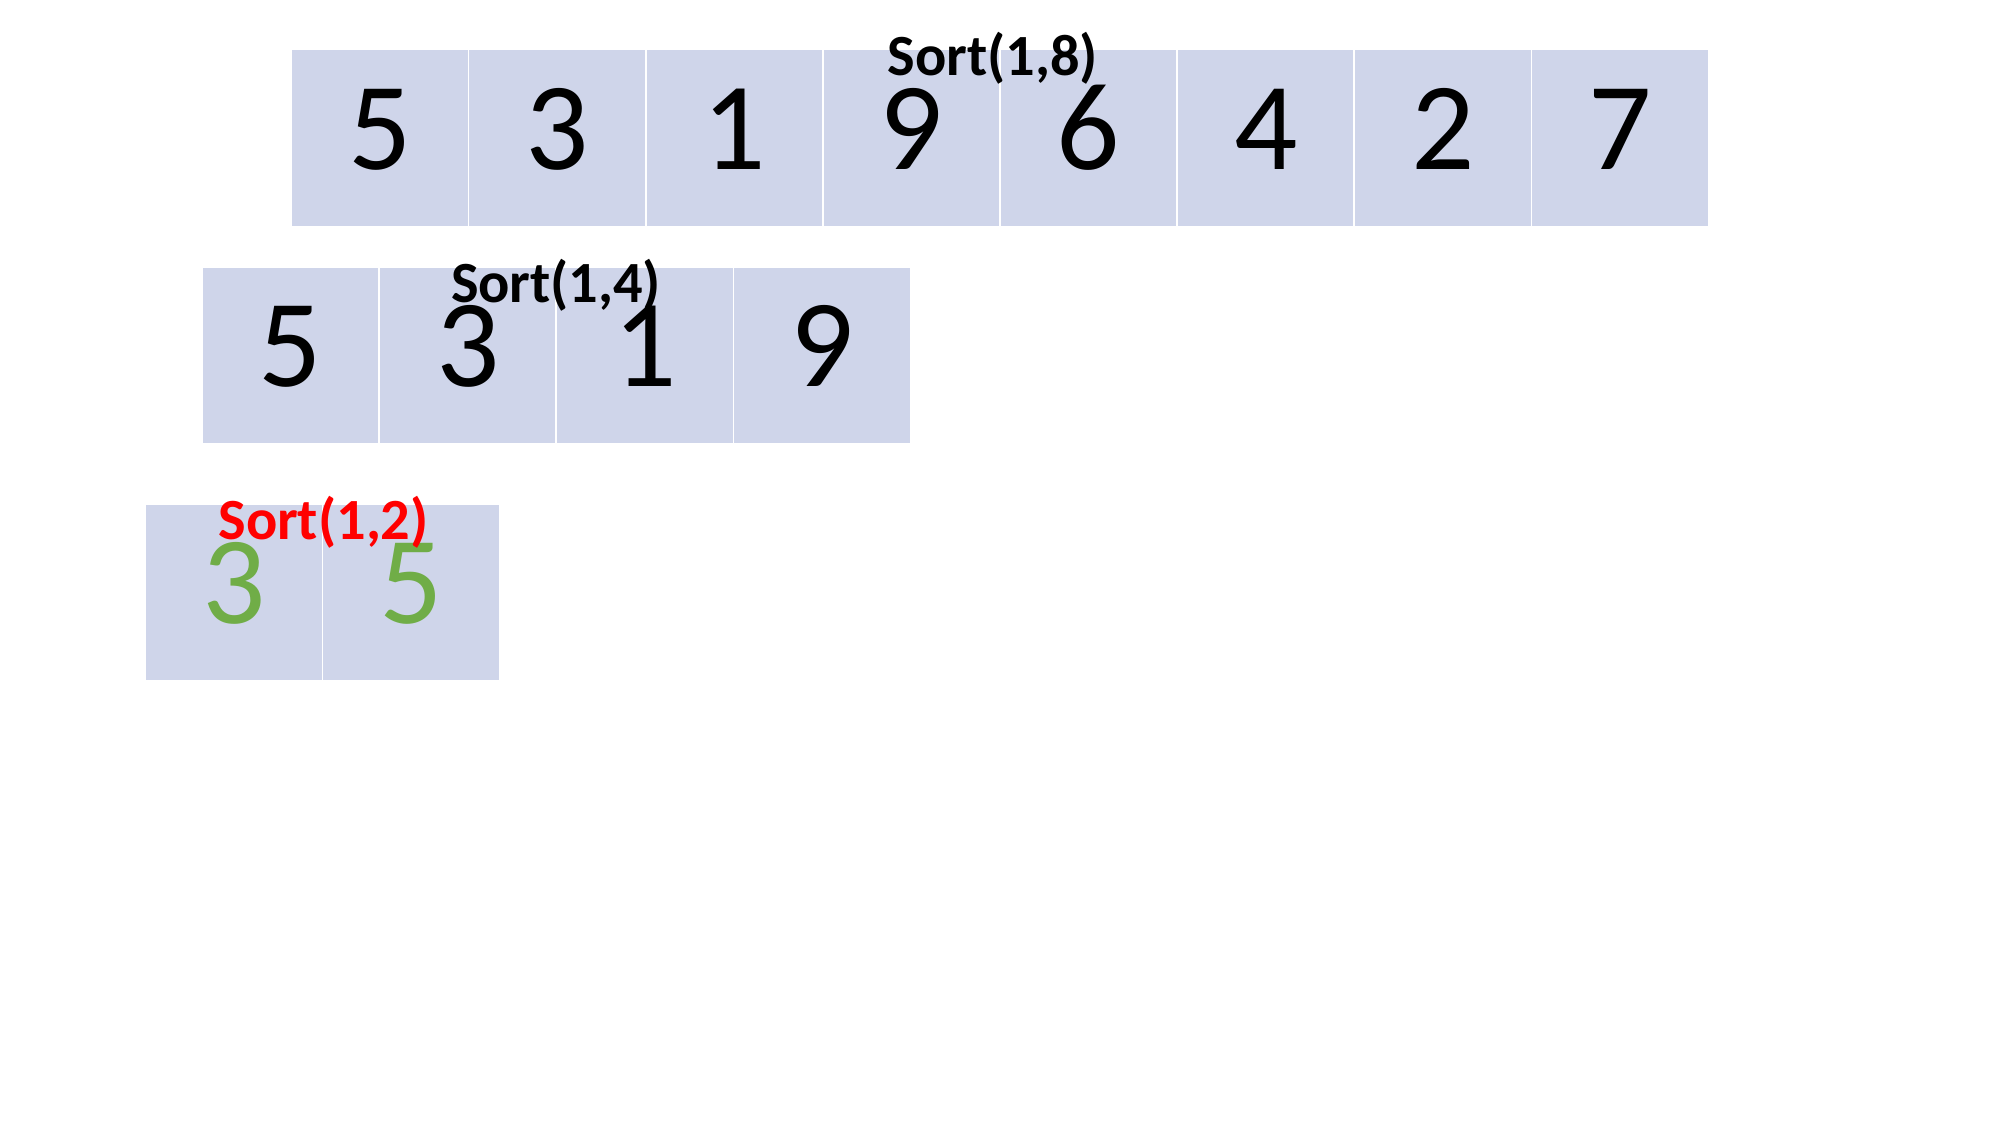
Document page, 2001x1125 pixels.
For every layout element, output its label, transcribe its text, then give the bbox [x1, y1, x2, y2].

table_header 5 [203, 268, 378, 443]
table_header 9 [734, 268, 910, 443]
table_header 1 [647, 50, 822, 226]
table_header 1 [557, 268, 733, 443]
text_box Sort(1,8) [872, 9, 1113, 95]
text_box Sort(1,2) [203, 474, 444, 560]
table_header 7 [1532, 50, 1708, 226]
table_header 2 [1355, 50, 1531, 226]
table_header 9 [824, 50, 999, 226]
table_header 3 [146, 505, 322, 680]
text_box Sort(1,4) [436, 236, 677, 322]
table_header 4 [1178, 50, 1353, 226]
table_header 5 [292, 50, 468, 226]
table_header 3 [380, 268, 555, 443]
table_header 5 [323, 505, 499, 680]
table_header 6 [1001, 50, 1176, 226]
table_header 3 [469, 50, 645, 226]
